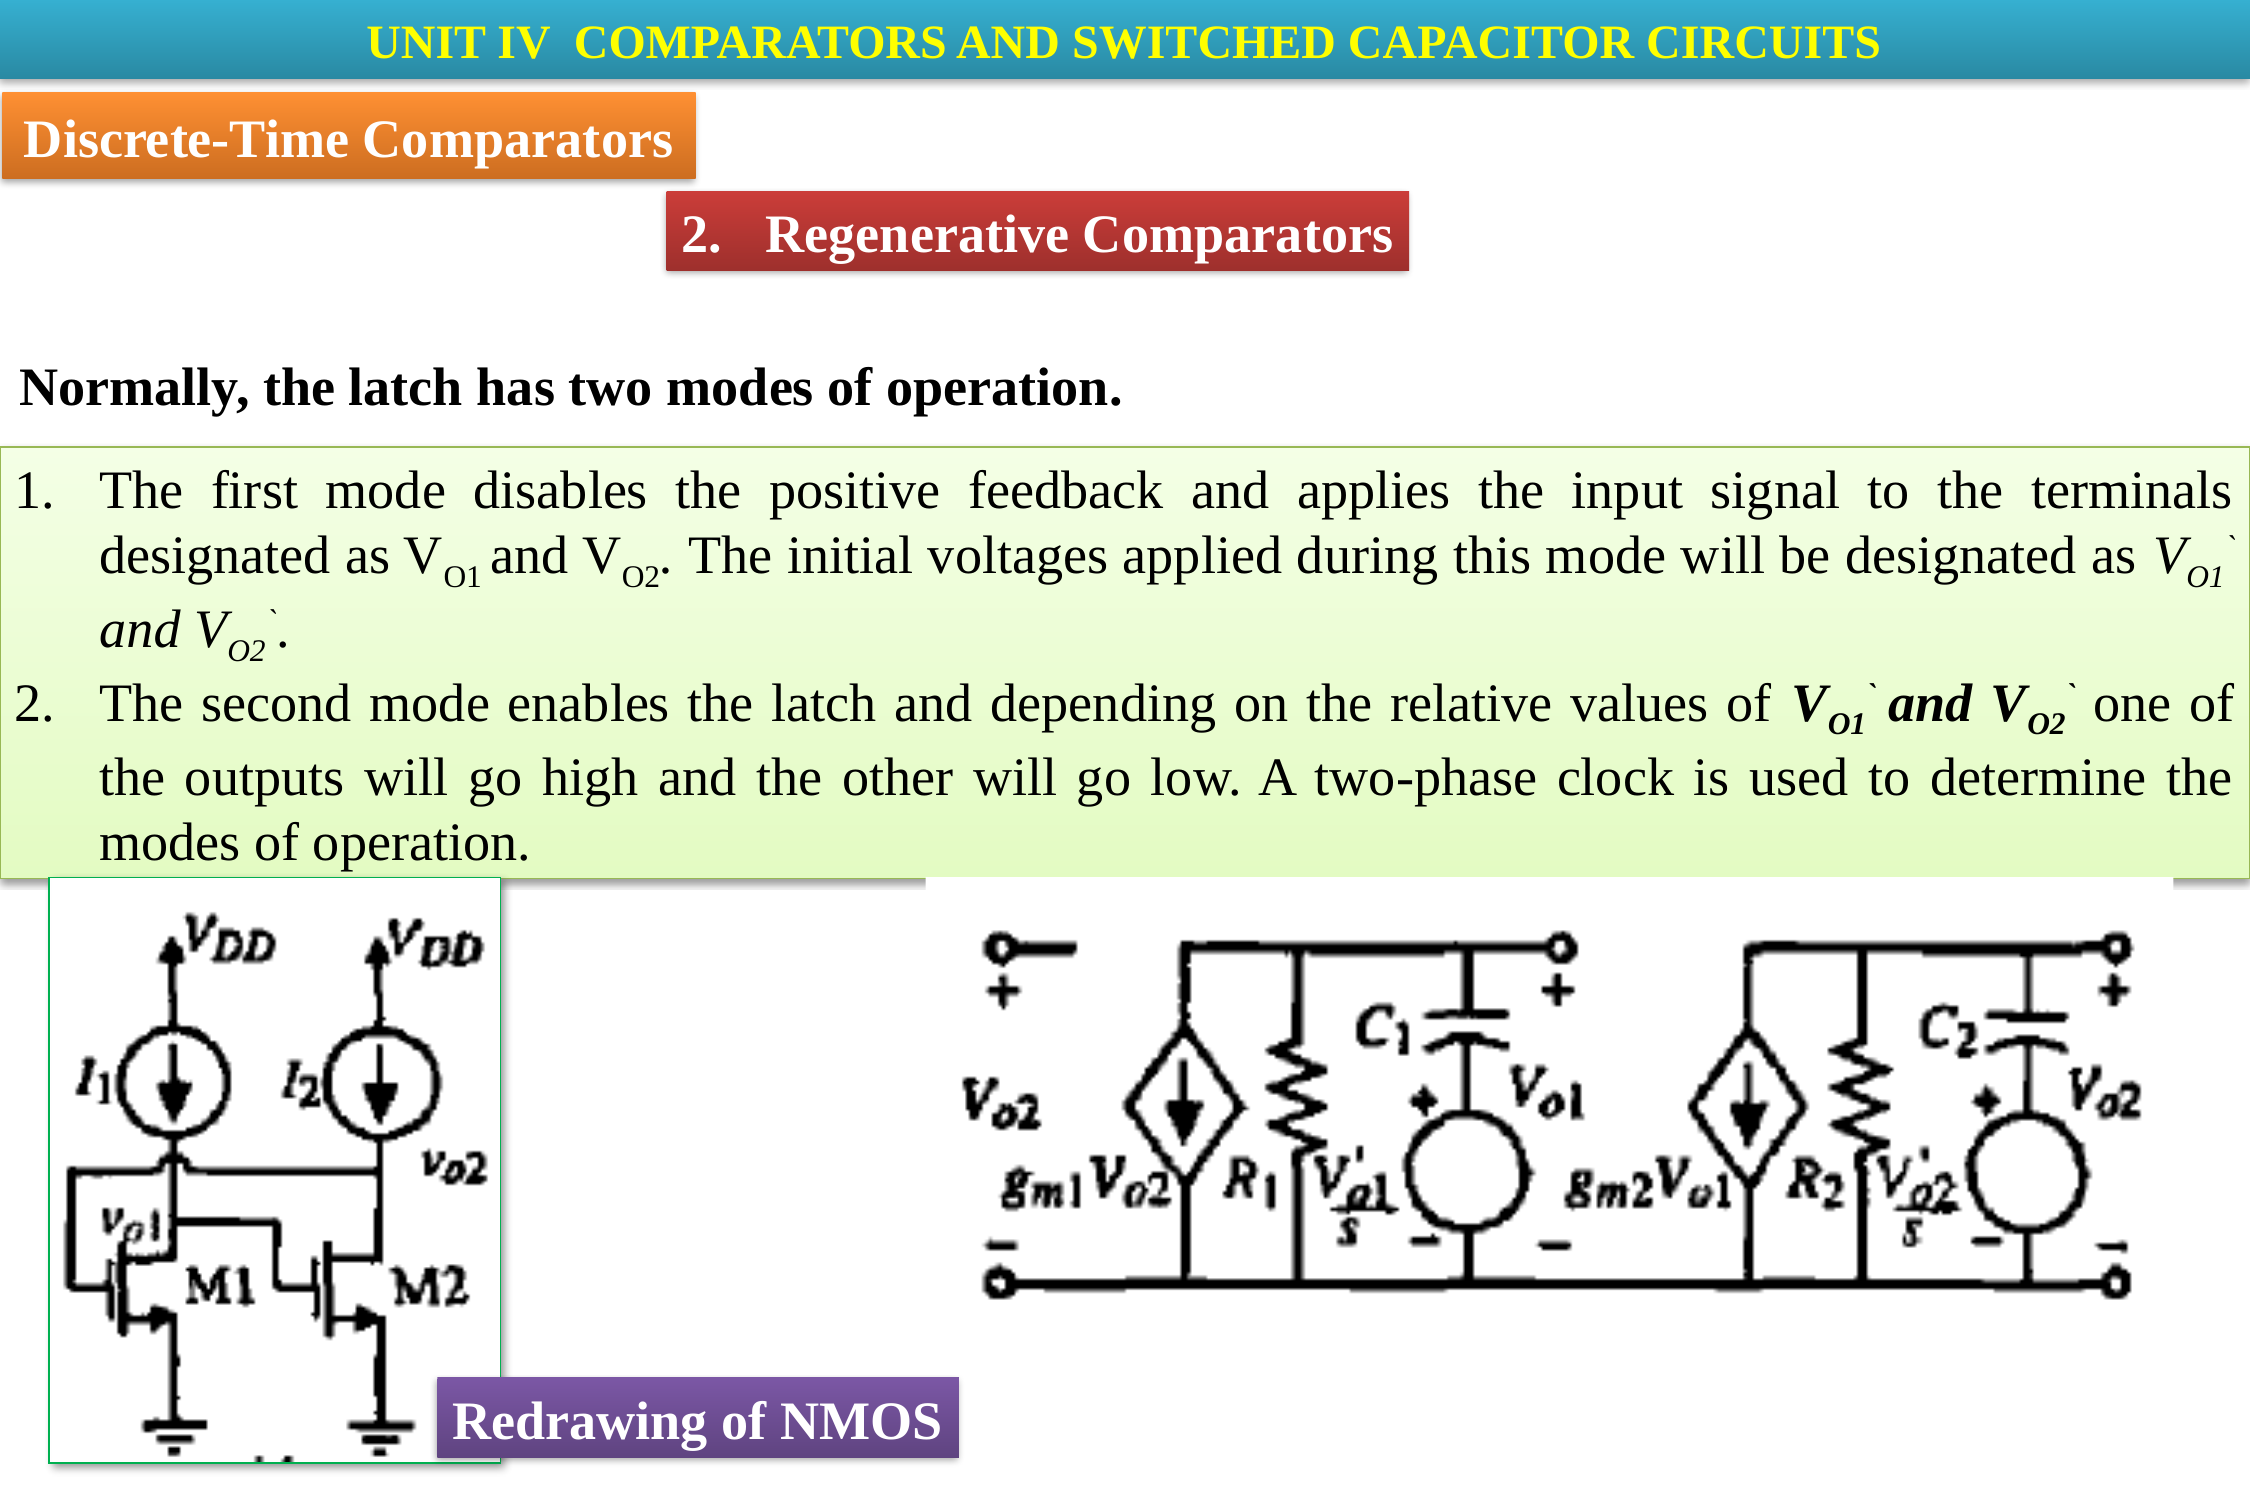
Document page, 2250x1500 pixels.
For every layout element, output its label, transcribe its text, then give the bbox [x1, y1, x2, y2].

text_box Normally, the latch has two modes of operation. [4, 344, 1139, 424]
text_box Regenerative Comparators [666, 191, 1410, 271]
text_box UNIT IV COMPARATORS AND SWITCHED CAPACITOR CIRCUITS [0, 0, 2250, 79]
text_box Redrawing of NMOS [504, 1377, 959, 1458]
picture [49, 878, 501, 1463]
text_box The first mode disables the positive feedback and applies the input signal to the terminals designated as VO1 and VO2. The initial voltages applied during this mode will be designated as VO1` and VO2`. The second mode enables the latch and depending on the relative values of VO1` and VO2` one of the outputs will go high and the other will go low. A two-phase clock is used to determine the modes of operation. [0, 446, 2250, 879]
text_box Discrete-Time Comparators [2, 92, 696, 179]
picture [925, 877, 2174, 1326]
